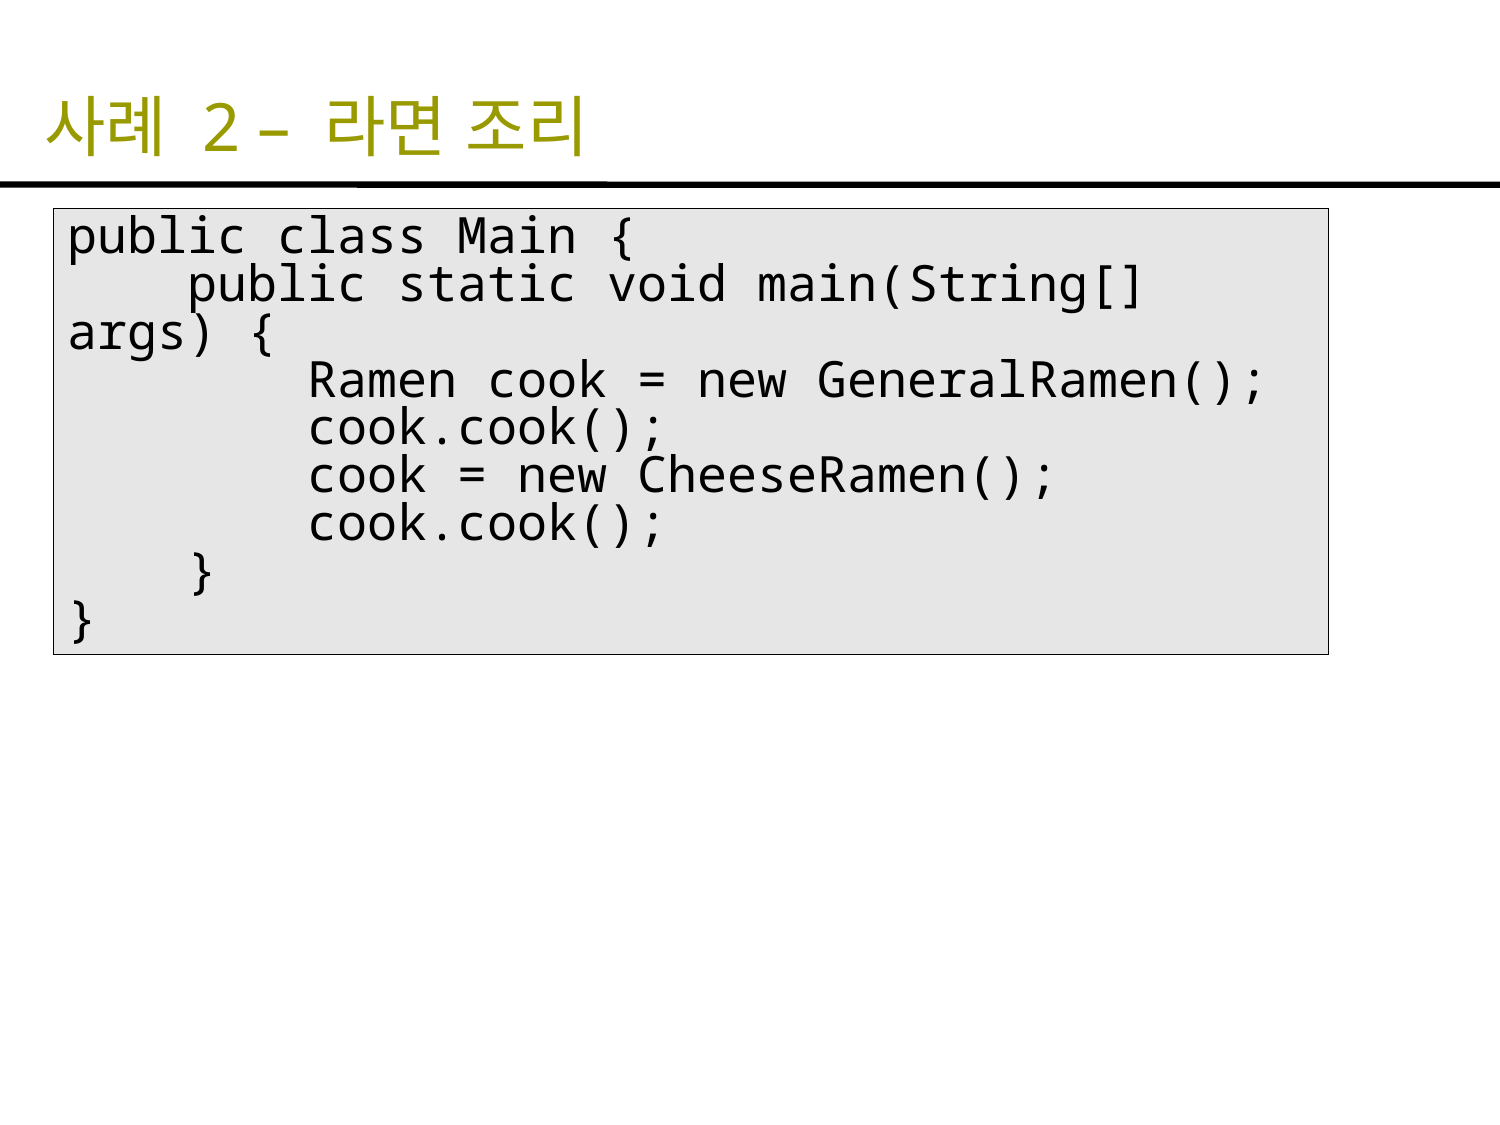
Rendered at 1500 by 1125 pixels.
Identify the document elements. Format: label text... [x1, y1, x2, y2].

title 사례 2 – 라면 조리 [29, 45, 1471, 173]
text_box public class Main { public static void main(String[] args) { Ramen cook = new GeneralRamen(); cook.cook(); cook = new CheeseRamen(); cook.cook(); } } [53, 208, 1329, 654]
